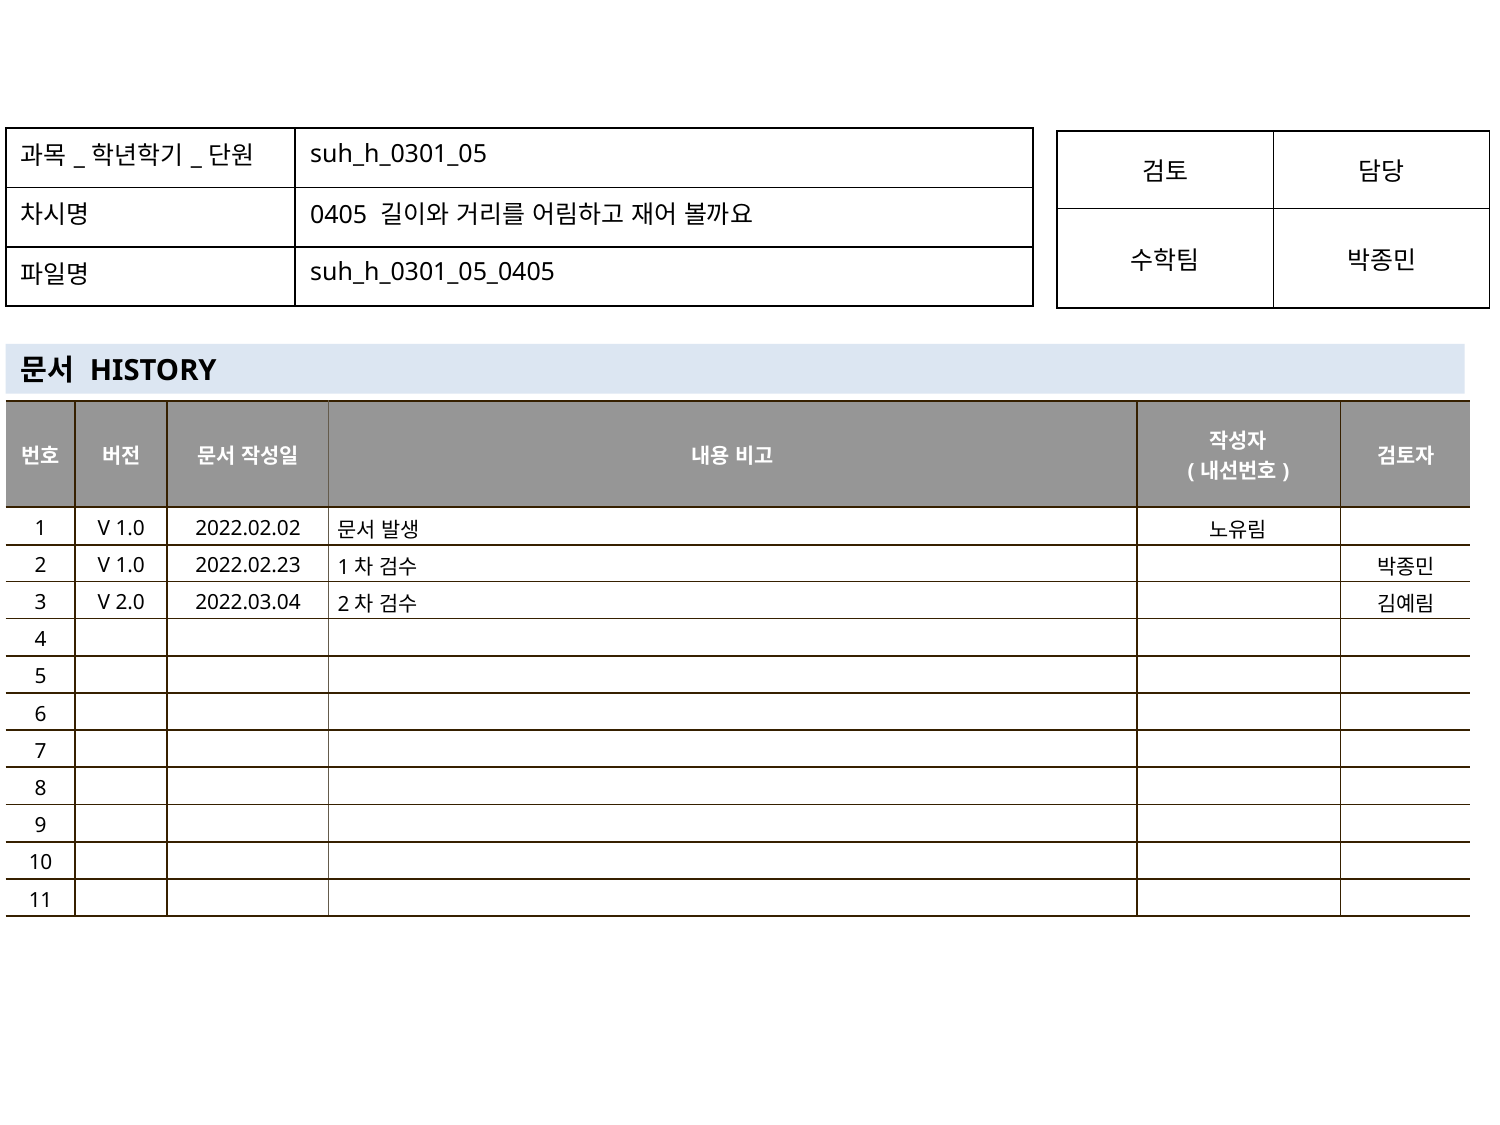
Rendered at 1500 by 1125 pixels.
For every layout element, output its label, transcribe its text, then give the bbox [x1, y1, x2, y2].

table_header suh_h_0301_05 [296, 129, 1032, 187]
table_cell [1341, 805, 1470, 841]
table_cell [168, 768, 328, 804]
table_cell [329, 731, 1136, 766]
table_cell 10 [6, 843, 74, 878]
table_cell [168, 843, 328, 878]
table_cell [168, 694, 328, 729]
table_cell 9 [6, 805, 74, 841]
table_cell 김예림 [1341, 582, 1470, 618]
table_cell 차시명 [7, 188, 294, 246]
table_cell [1341, 657, 1470, 692]
table_cell 2 [6, 546, 74, 581]
table_cell [76, 731, 166, 766]
table_cell [76, 694, 166, 729]
table_cell [76, 619, 166, 655]
table_cell [76, 657, 166, 692]
table_cell [1341, 768, 1470, 804]
table_cell suh_h_0301_05_0405 [296, 248, 1032, 305]
table_header 담당 [1274, 132, 1489, 208]
table_cell 문서 발생 [329, 508, 1136, 544]
table_cell 2022.03.04 [168, 582, 328, 618]
table_cell 4 [6, 619, 74, 655]
table_header 검토자 [1341, 402, 1470, 506]
table_cell [1138, 843, 1340, 878]
table_header 검토 [1058, 132, 1273, 208]
table_cell [1138, 694, 1340, 729]
table_cell [168, 805, 328, 841]
table_cell [329, 694, 1136, 729]
table_cell 3 [6, 582, 74, 618]
table_cell 6 [6, 694, 74, 729]
table_cell 2022.02.23 [168, 546, 328, 581]
table_header 내용 비고 [329, 402, 1136, 506]
table_header 번호 [6, 402, 74, 506]
table_cell [168, 731, 328, 766]
table_cell [168, 657, 328, 692]
table_cell [1138, 880, 1340, 915]
table_cell V 1.0 [76, 508, 166, 544]
table_cell 파일명 [7, 248, 294, 305]
table_cell 8 [6, 768, 74, 804]
table_cell [1341, 880, 1470, 915]
table_cell V 2.0 [76, 582, 166, 618]
table_cell [329, 657, 1136, 692]
table_cell 1차 검수 [329, 546, 1136, 581]
table_cell [168, 880, 328, 915]
table_cell 박종민 [1274, 209, 1489, 307]
table_cell [76, 880, 166, 915]
table_cell [76, 843, 166, 878]
table_cell 노유림 [1138, 508, 1340, 544]
table_cell [329, 843, 1136, 878]
table_cell [1341, 731, 1470, 766]
table_cell [329, 805, 1136, 841]
table_cell 1 [6, 508, 74, 544]
table_cell 수학팀 [1058, 209, 1273, 307]
table_cell 2022.02.02 [168, 508, 328, 544]
text_box 문서 HISTORY [5, 343, 1465, 394]
table_cell 7 [6, 731, 74, 766]
table_cell [1138, 768, 1340, 804]
table_cell [329, 619, 1136, 655]
table_header 문서 작성일 [168, 402, 328, 506]
table_cell [1138, 805, 1340, 841]
table_cell [1138, 657, 1340, 692]
table_cell [1341, 508, 1470, 544]
table_cell [76, 768, 166, 804]
table_cell [168, 619, 328, 655]
table_cell 2차 검수 [329, 582, 1136, 618]
table_header 버전 [76, 402, 166, 506]
table_cell [1138, 731, 1340, 766]
table_cell [76, 805, 166, 841]
table_cell V 1.0 [76, 546, 166, 581]
table_cell 0405 길이와 거리를 어림하고 재어 볼까요 [296, 188, 1032, 246]
table_cell [329, 880, 1136, 915]
table_cell [1341, 619, 1470, 655]
table_cell [1341, 694, 1470, 729]
table_cell 5 [6, 657, 74, 692]
table_cell 박종민 [1341, 546, 1470, 581]
table_cell 11 [6, 880, 74, 915]
table_cell [1138, 619, 1340, 655]
table_cell [329, 768, 1136, 804]
table_cell [1341, 843, 1470, 878]
table_cell [1138, 582, 1340, 618]
table_header 작성자 (내선번호) [1138, 402, 1340, 506]
table_cell [1138, 546, 1340, 581]
table_header 과목_학년학기_단원 [7, 129, 294, 187]
